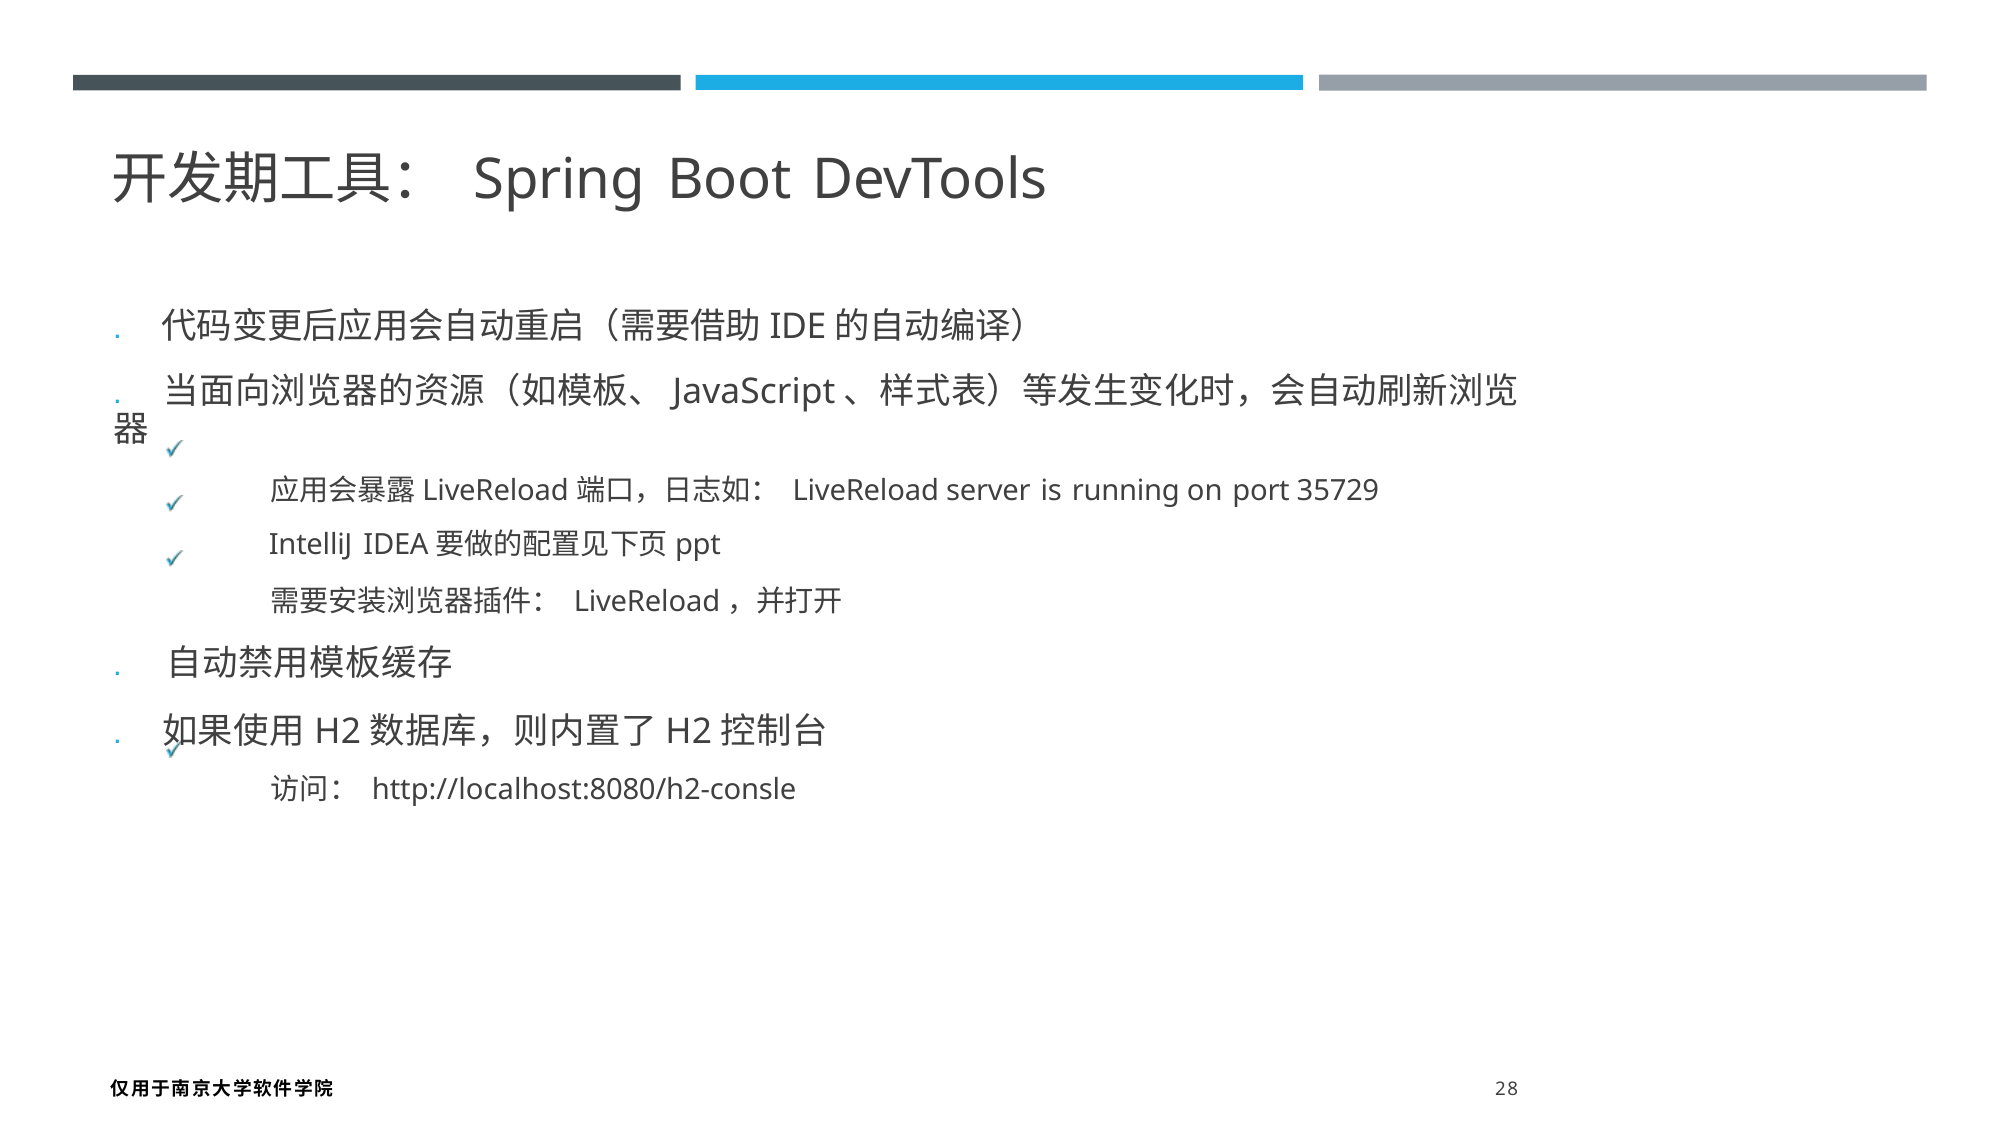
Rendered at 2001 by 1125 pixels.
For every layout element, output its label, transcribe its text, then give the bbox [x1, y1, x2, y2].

text_box 开发期工具： Spring Boot DevTools . 代码变更后应用会自动重启（需要借助IDE的自动编译） . 当面向浏览器的资源（如模板、JavaScript、样式表）等发生变化时，会自动刷新浏览器 应用会暴露LiveReload端口，日志如： LiveReload server is running on port 35729 IntelliJ IDEA要做的配置见下页ppt 需要安装浏览器插件： LiveReload，并打开 . 自动禁用模板缓存 . 如果使用H2数据库，则内置了H2控制台 访问： http://localhost:8080/h2-consle [109, 147, 1535, 770]
picture [165, 549, 185, 568]
text_box 仅用于南京大学软件学院 28 [108, 1072, 1892, 1101]
picture [165, 739, 185, 758]
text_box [73, 74, 1927, 91]
picture [165, 495, 185, 513]
picture [165, 440, 185, 459]
